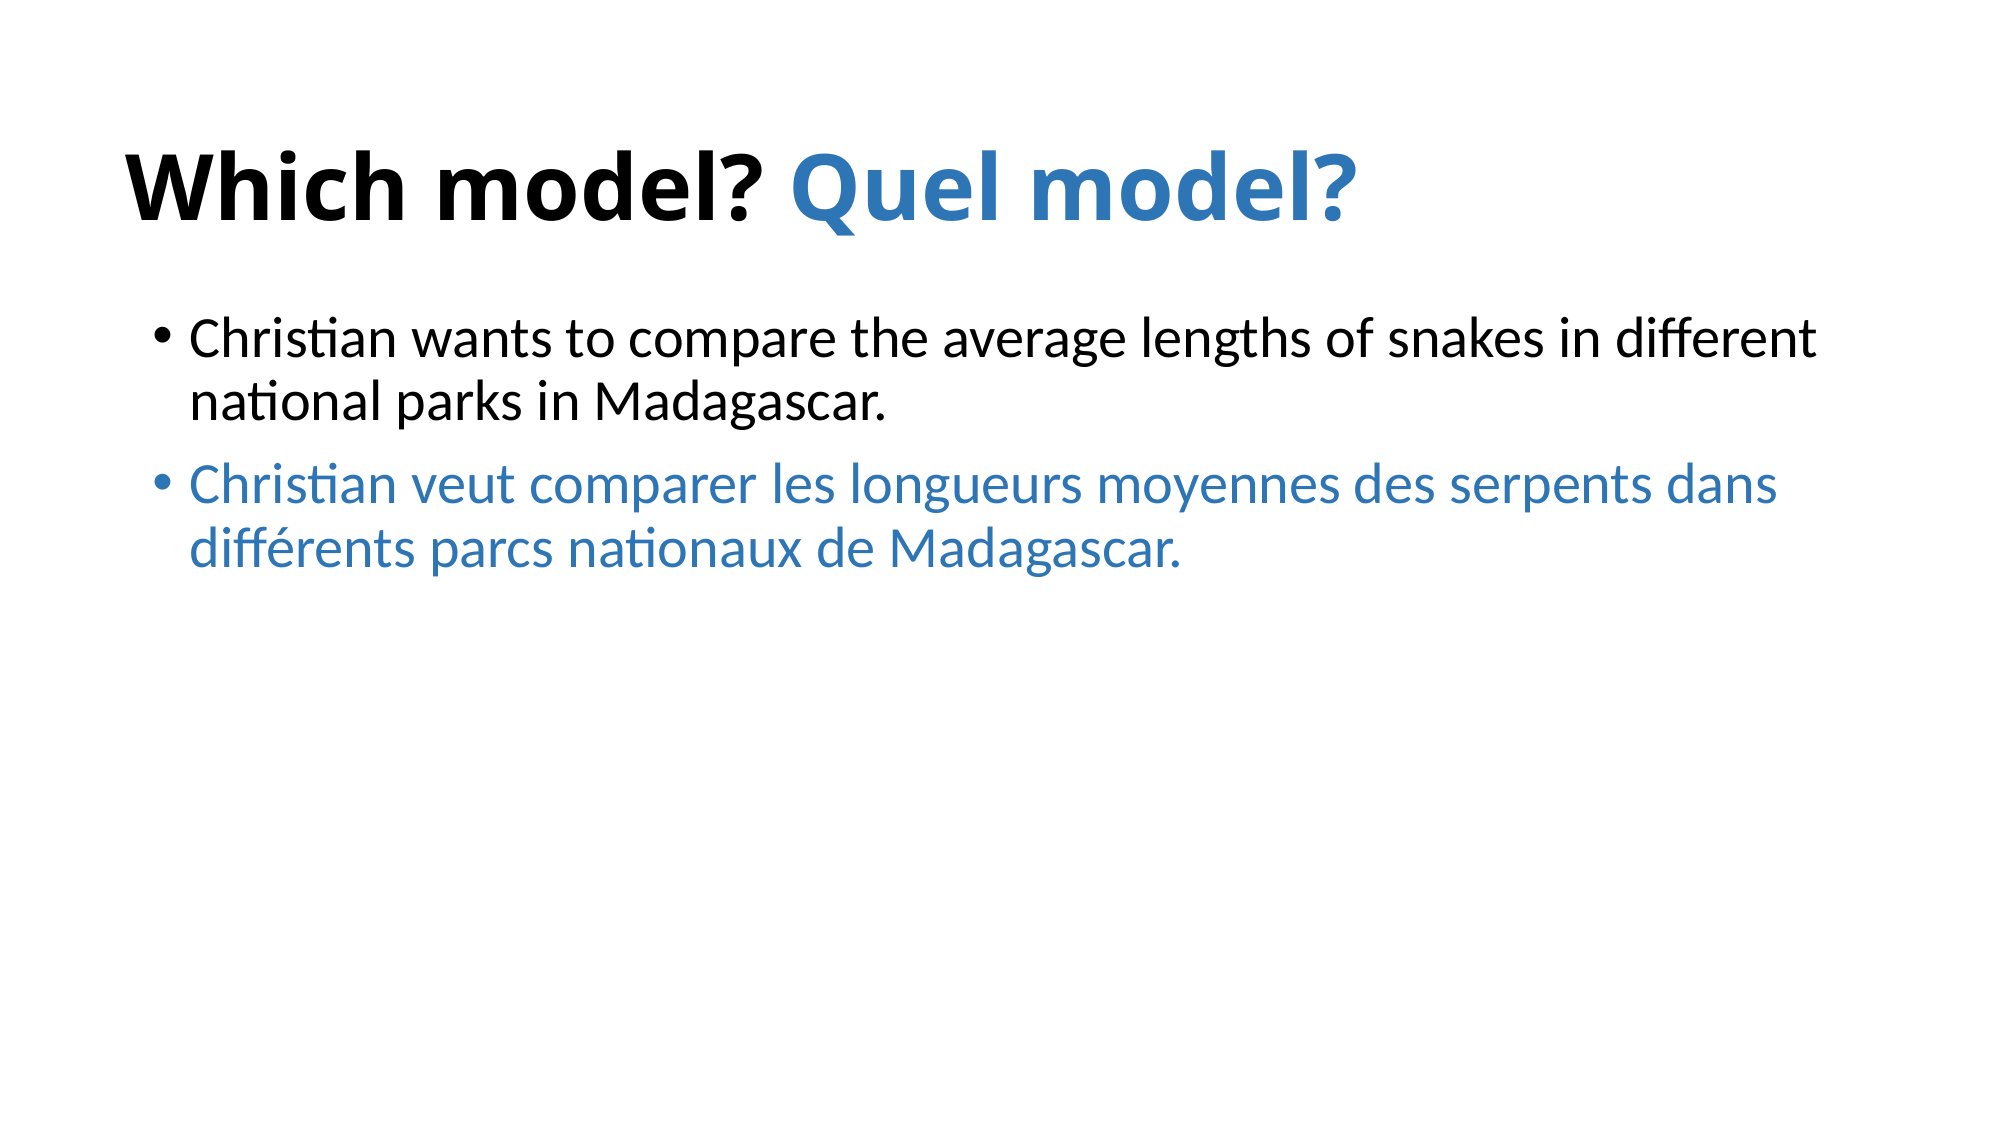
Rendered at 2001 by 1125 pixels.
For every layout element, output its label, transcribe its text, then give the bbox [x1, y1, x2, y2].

title Which model? Quel model? [110, 82, 1836, 300]
list Christian wants to compare the average lengths of snakes in different national parks in Madagascar. Christian veut comparer les longueurs moyennes des serpents dans différents parcs nationaux de Madagascar. [137, 299, 1863, 1014]
